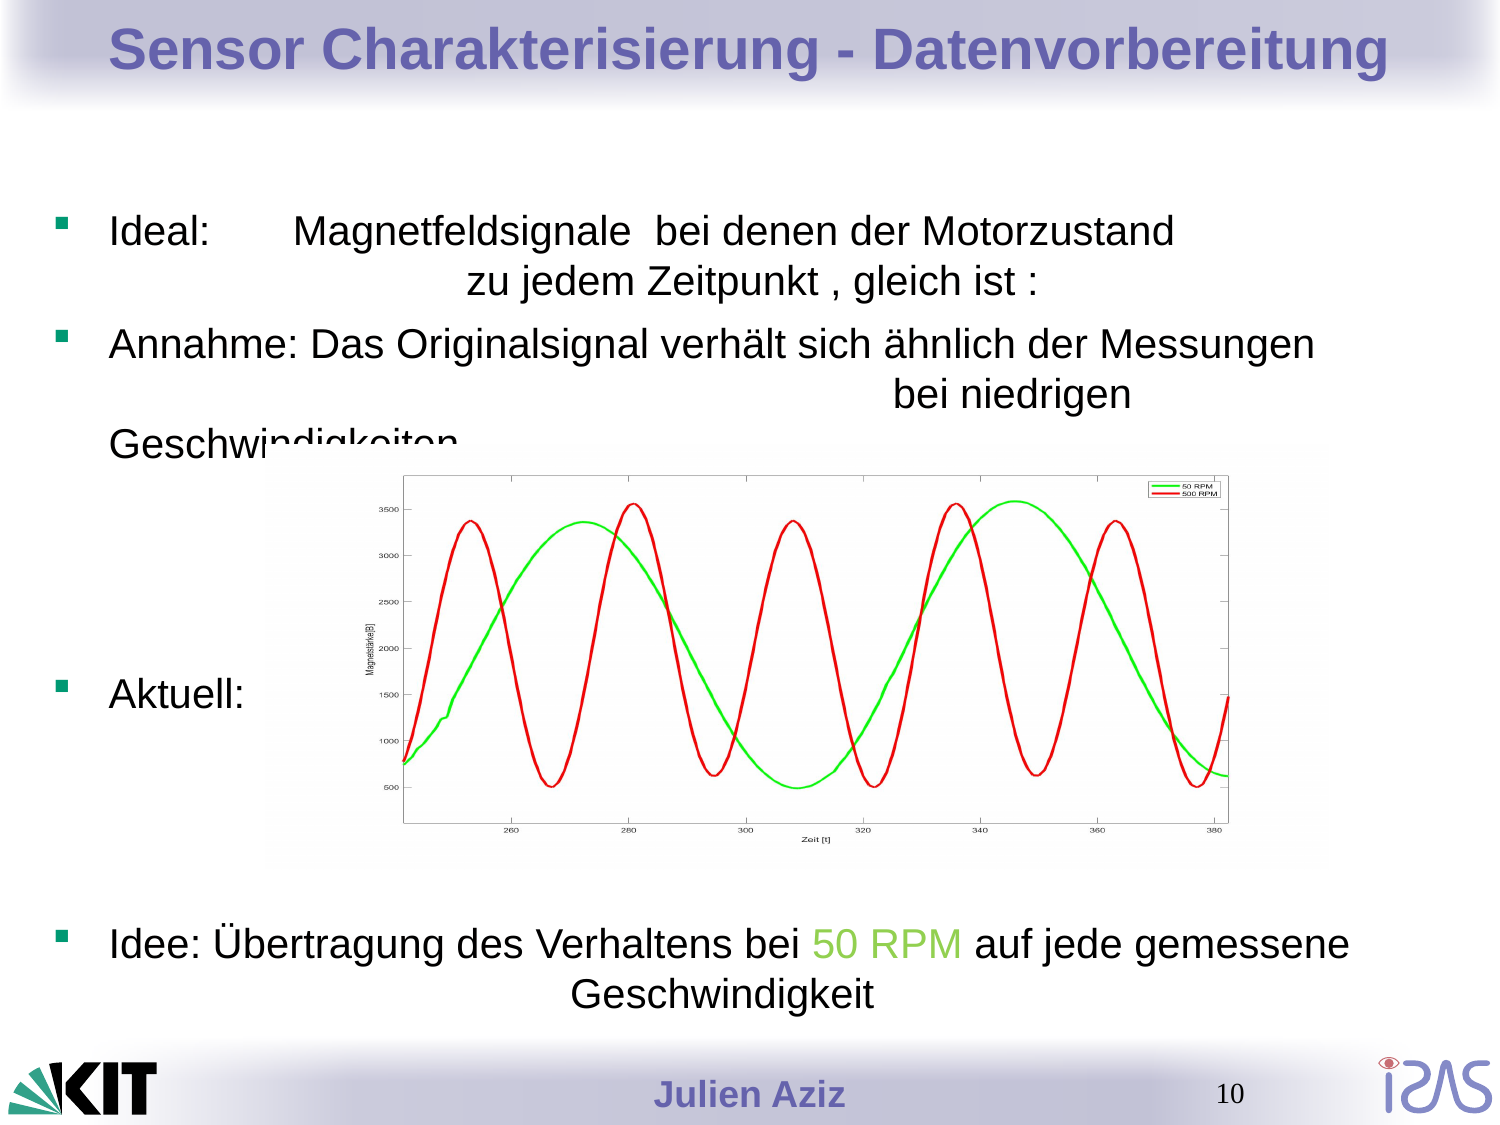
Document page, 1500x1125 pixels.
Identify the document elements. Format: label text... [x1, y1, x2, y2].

picture [0, 89, 1500, 1125]
slide_number 10 [1033, 1062, 1260, 1125]
title Sensor Charakterisierung - Datenvorbereitung [0, 0, 1500, 89]
